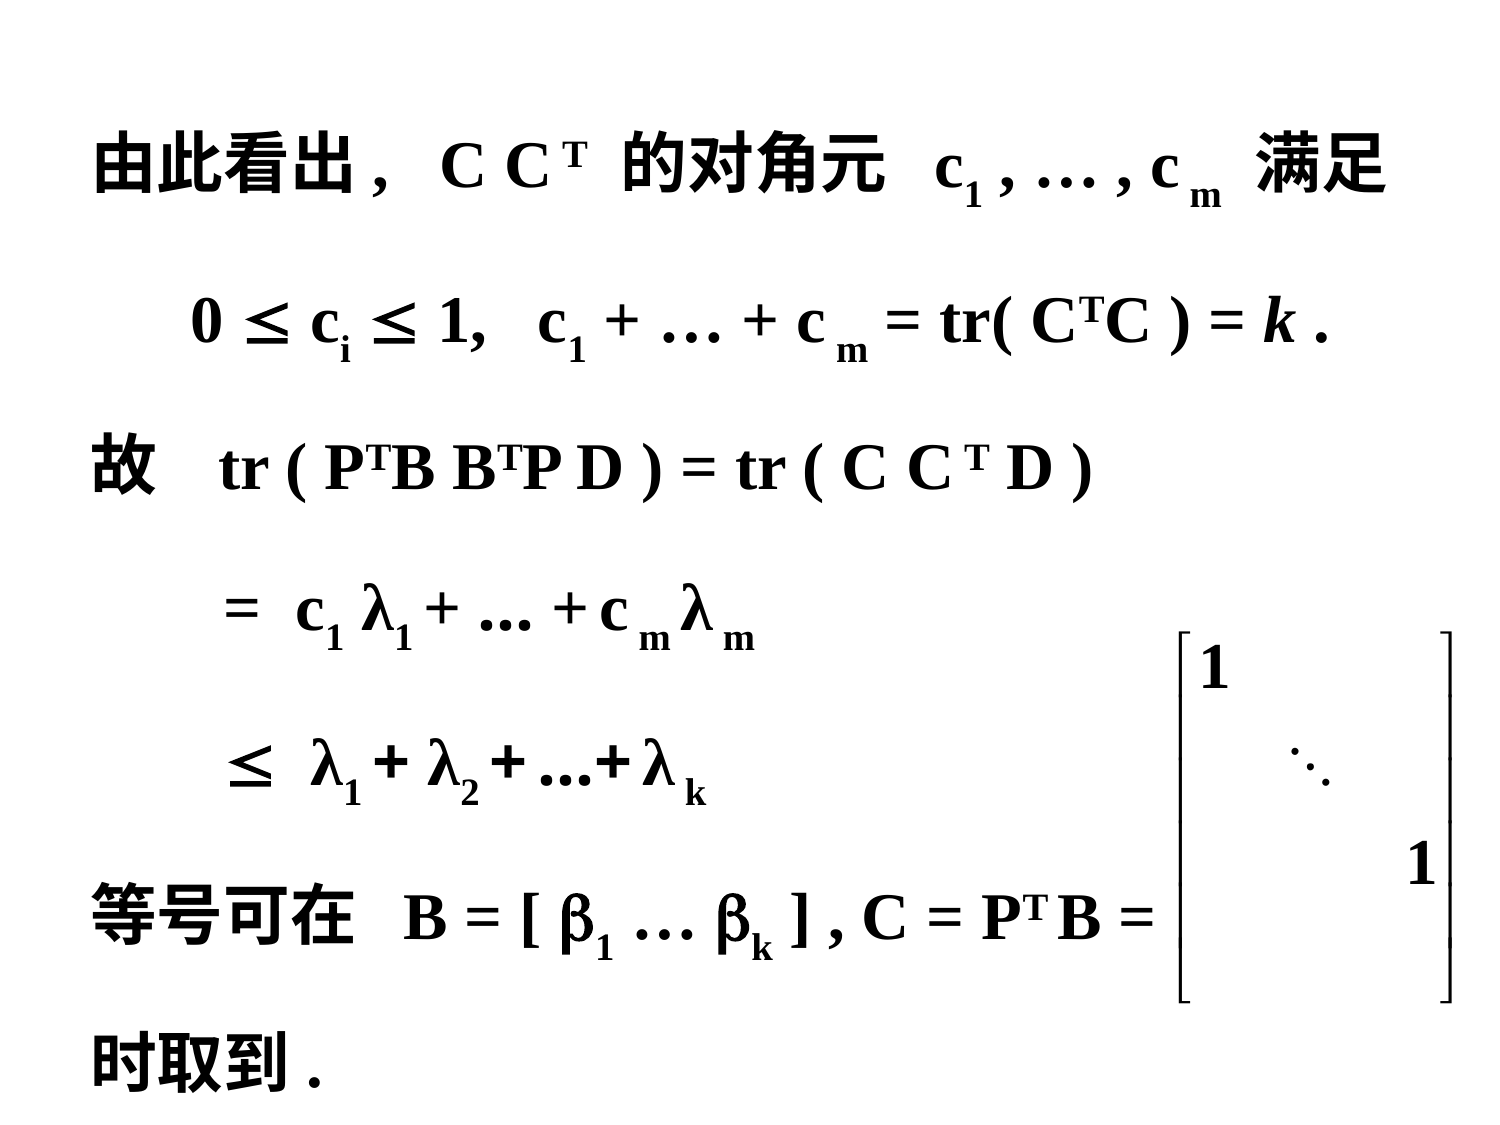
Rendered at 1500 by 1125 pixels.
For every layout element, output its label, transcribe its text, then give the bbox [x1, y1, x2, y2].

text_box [1163, 621, 1475, 1015]
list 由此看出, C C T 的对角元 c1 , … , c m 满足 0  ci  1, c1 + … + c m = tr( CTC ) = k . 故 tr ( PTB BTP D ) = tr ( C C T D ) = c1 λ1 + … + c m λ m  λ1 + λ2 + …+ λ k 等号可在 B = [ 1 … k ] , C = PT B = 时取到. [75, 66, 1425, 1059]
